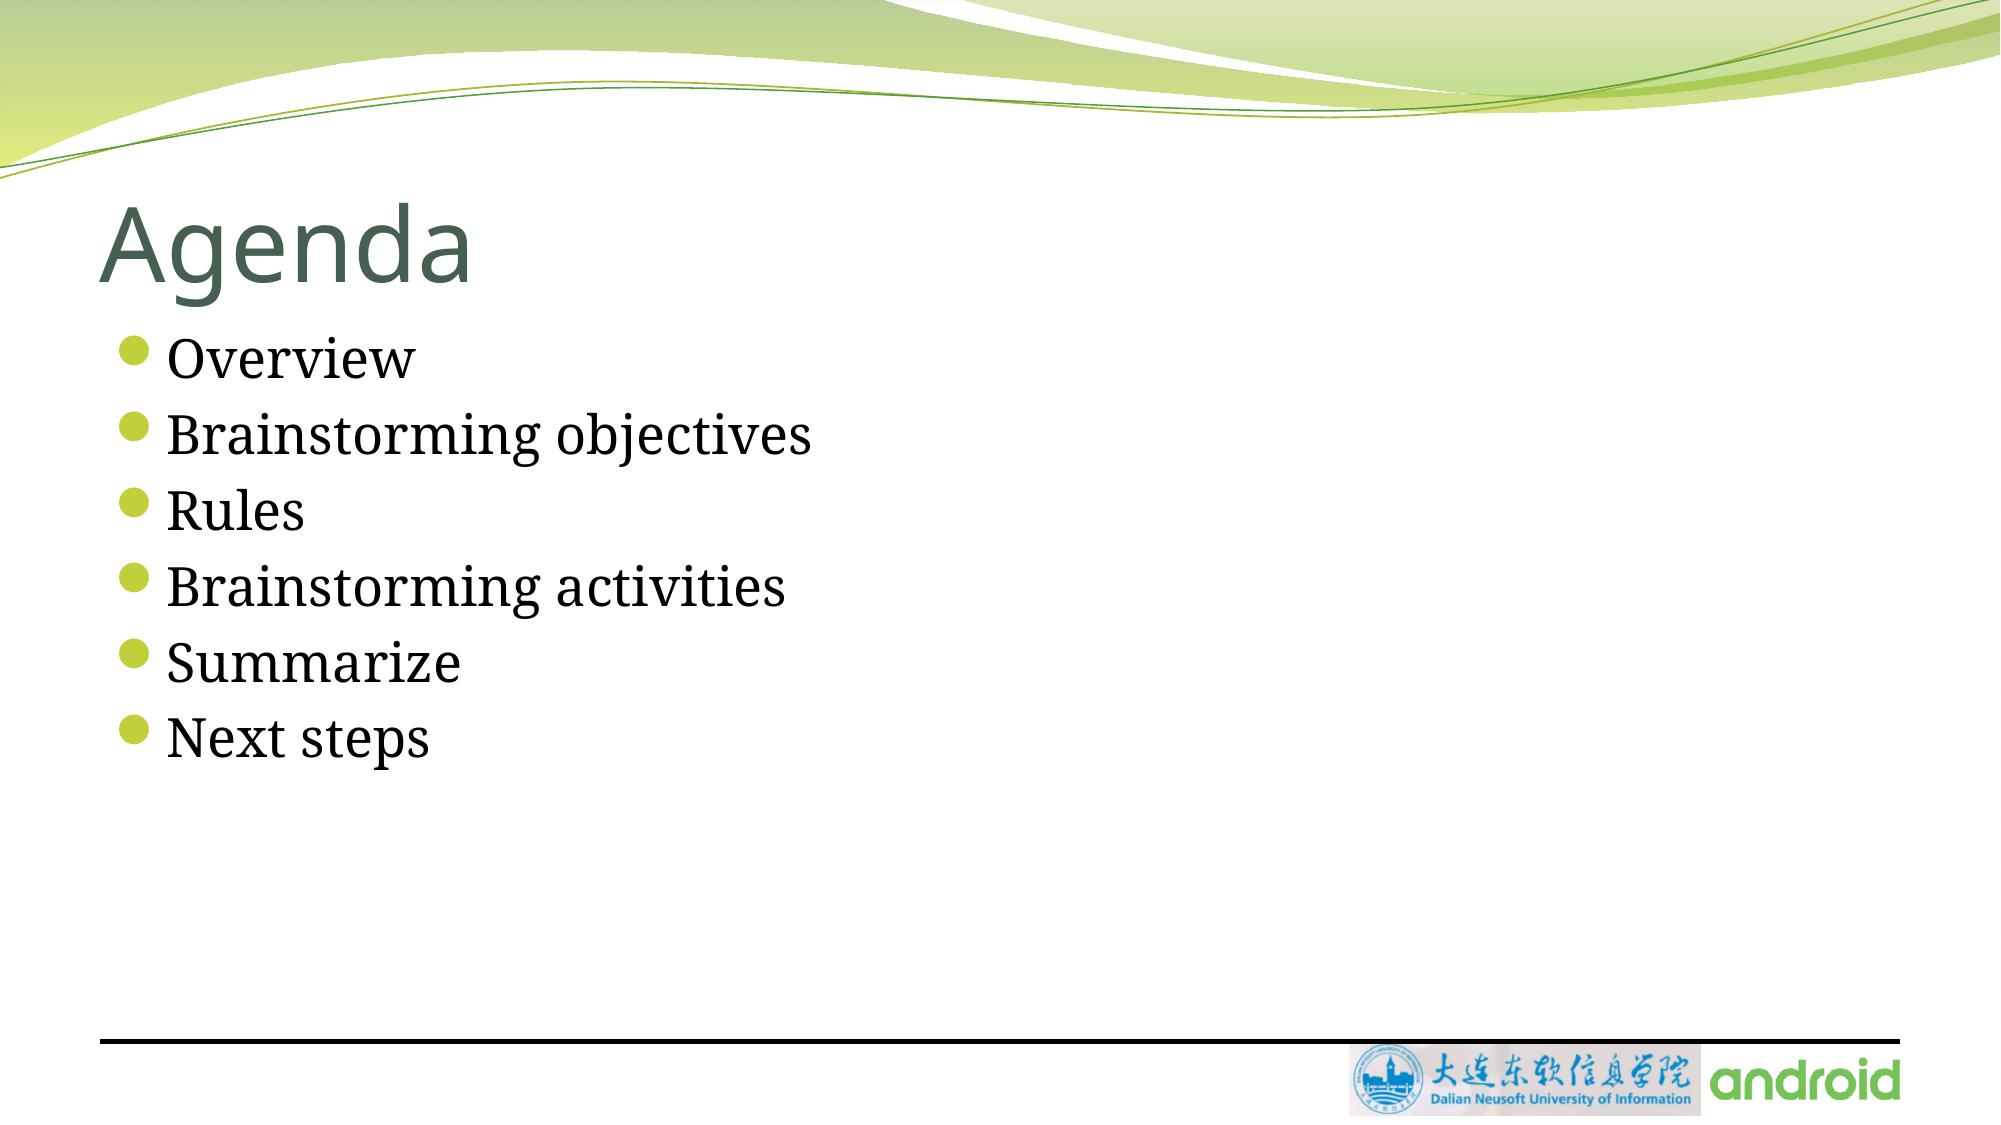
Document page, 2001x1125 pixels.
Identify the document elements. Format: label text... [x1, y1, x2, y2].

title Agenda [99, 115, 1900, 303]
list Overview Brainstorming objectives Rules Brainstorming activities Summarize Next steps [99, 317, 1900, 1038]
picture [1710, 1057, 1900, 1100]
picture [1349, 1044, 1701, 1116]
